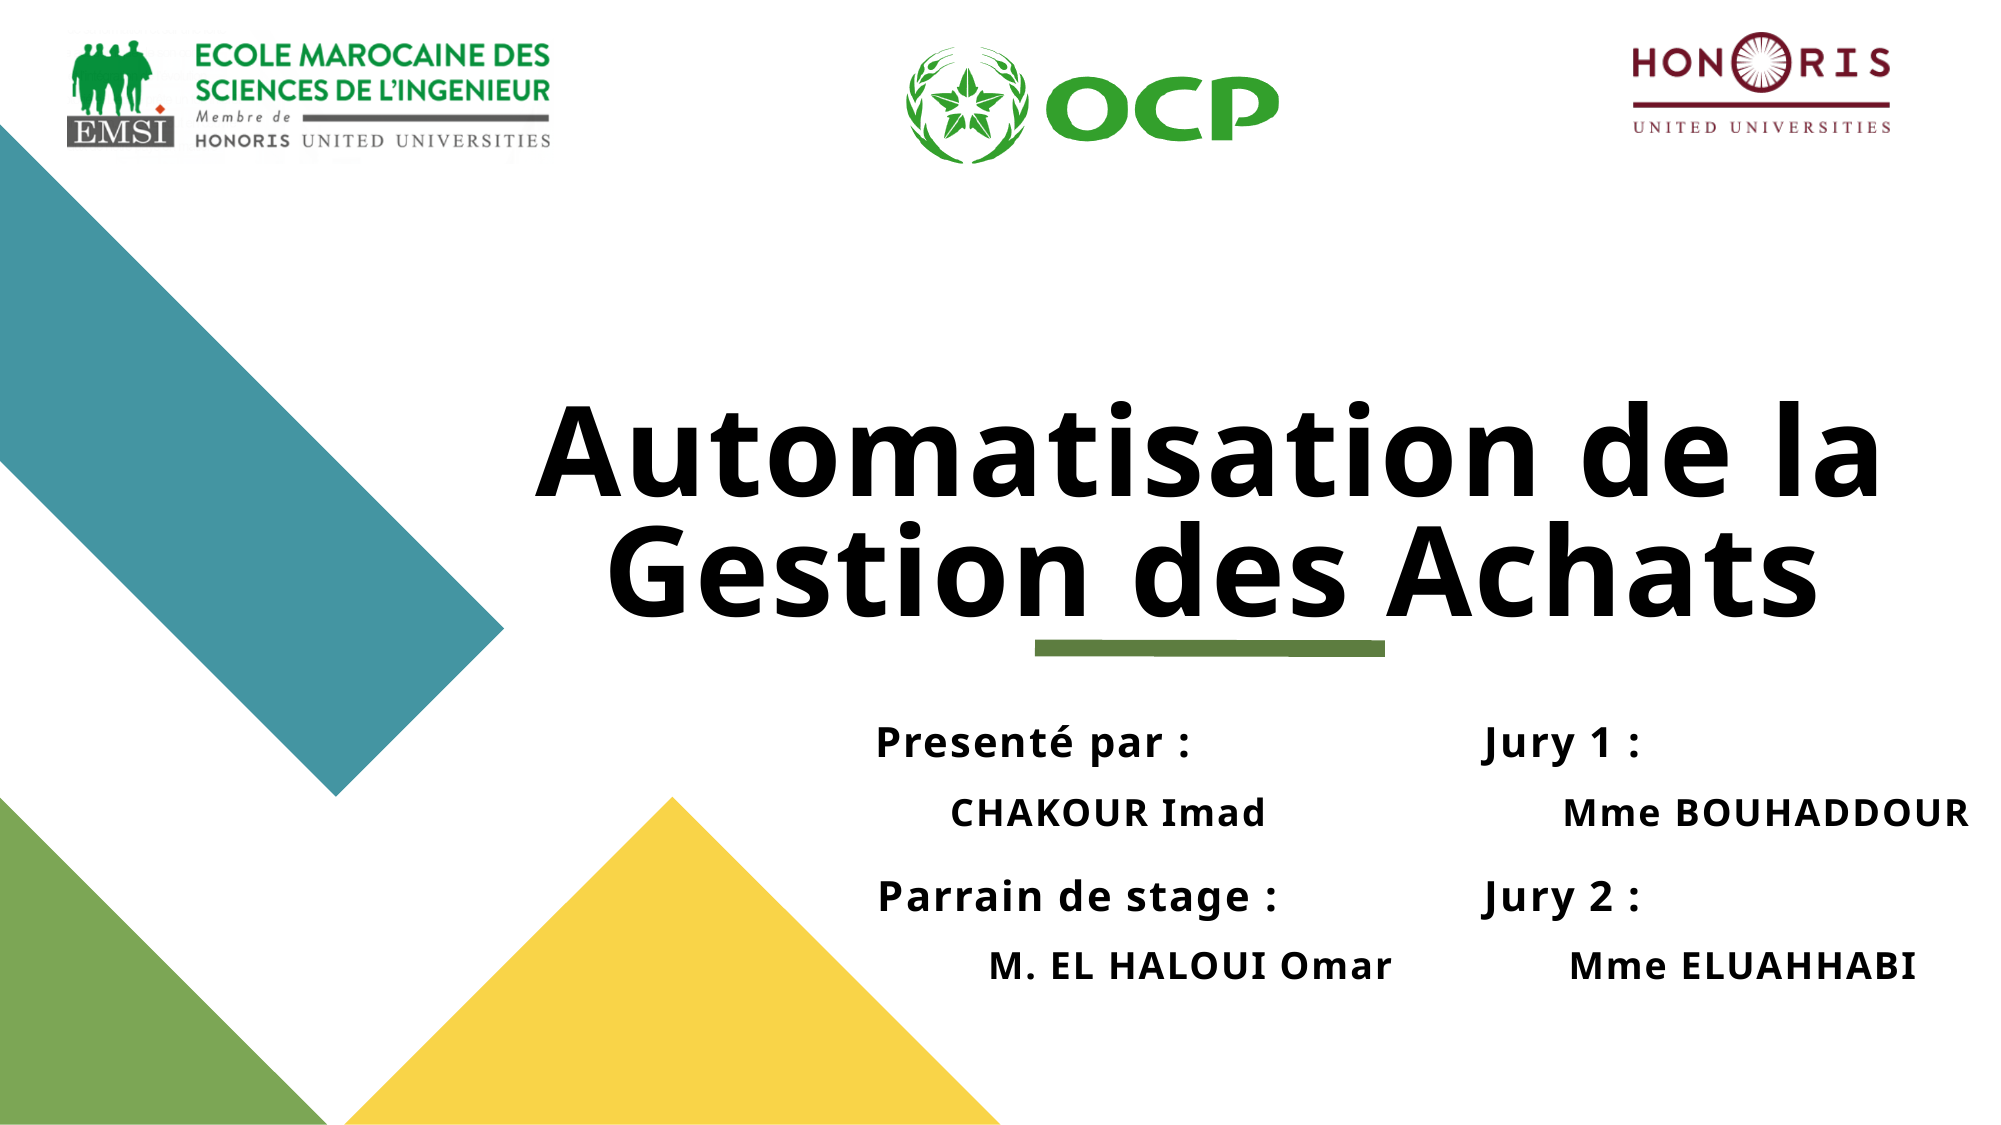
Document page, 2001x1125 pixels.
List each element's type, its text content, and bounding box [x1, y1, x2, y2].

picture [864, 11, 1316, 202]
picture [1627, 30, 1897, 135]
text_box Jury 1 : Mme BOUHADDOUR [1484, 709, 2000, 834]
text_box Jury 2 : Mme ELUAHHABI [1484, 862, 2000, 987]
text_box Parrain de stage : M. EL HALOUI Omar [726, 862, 1429, 987]
title Automatisation de la Gestion des Achats [401, 356, 2000, 641]
text_box Presenté par : CHAKOUR Imad [782, 709, 1284, 834]
picture [66, 30, 554, 164]
